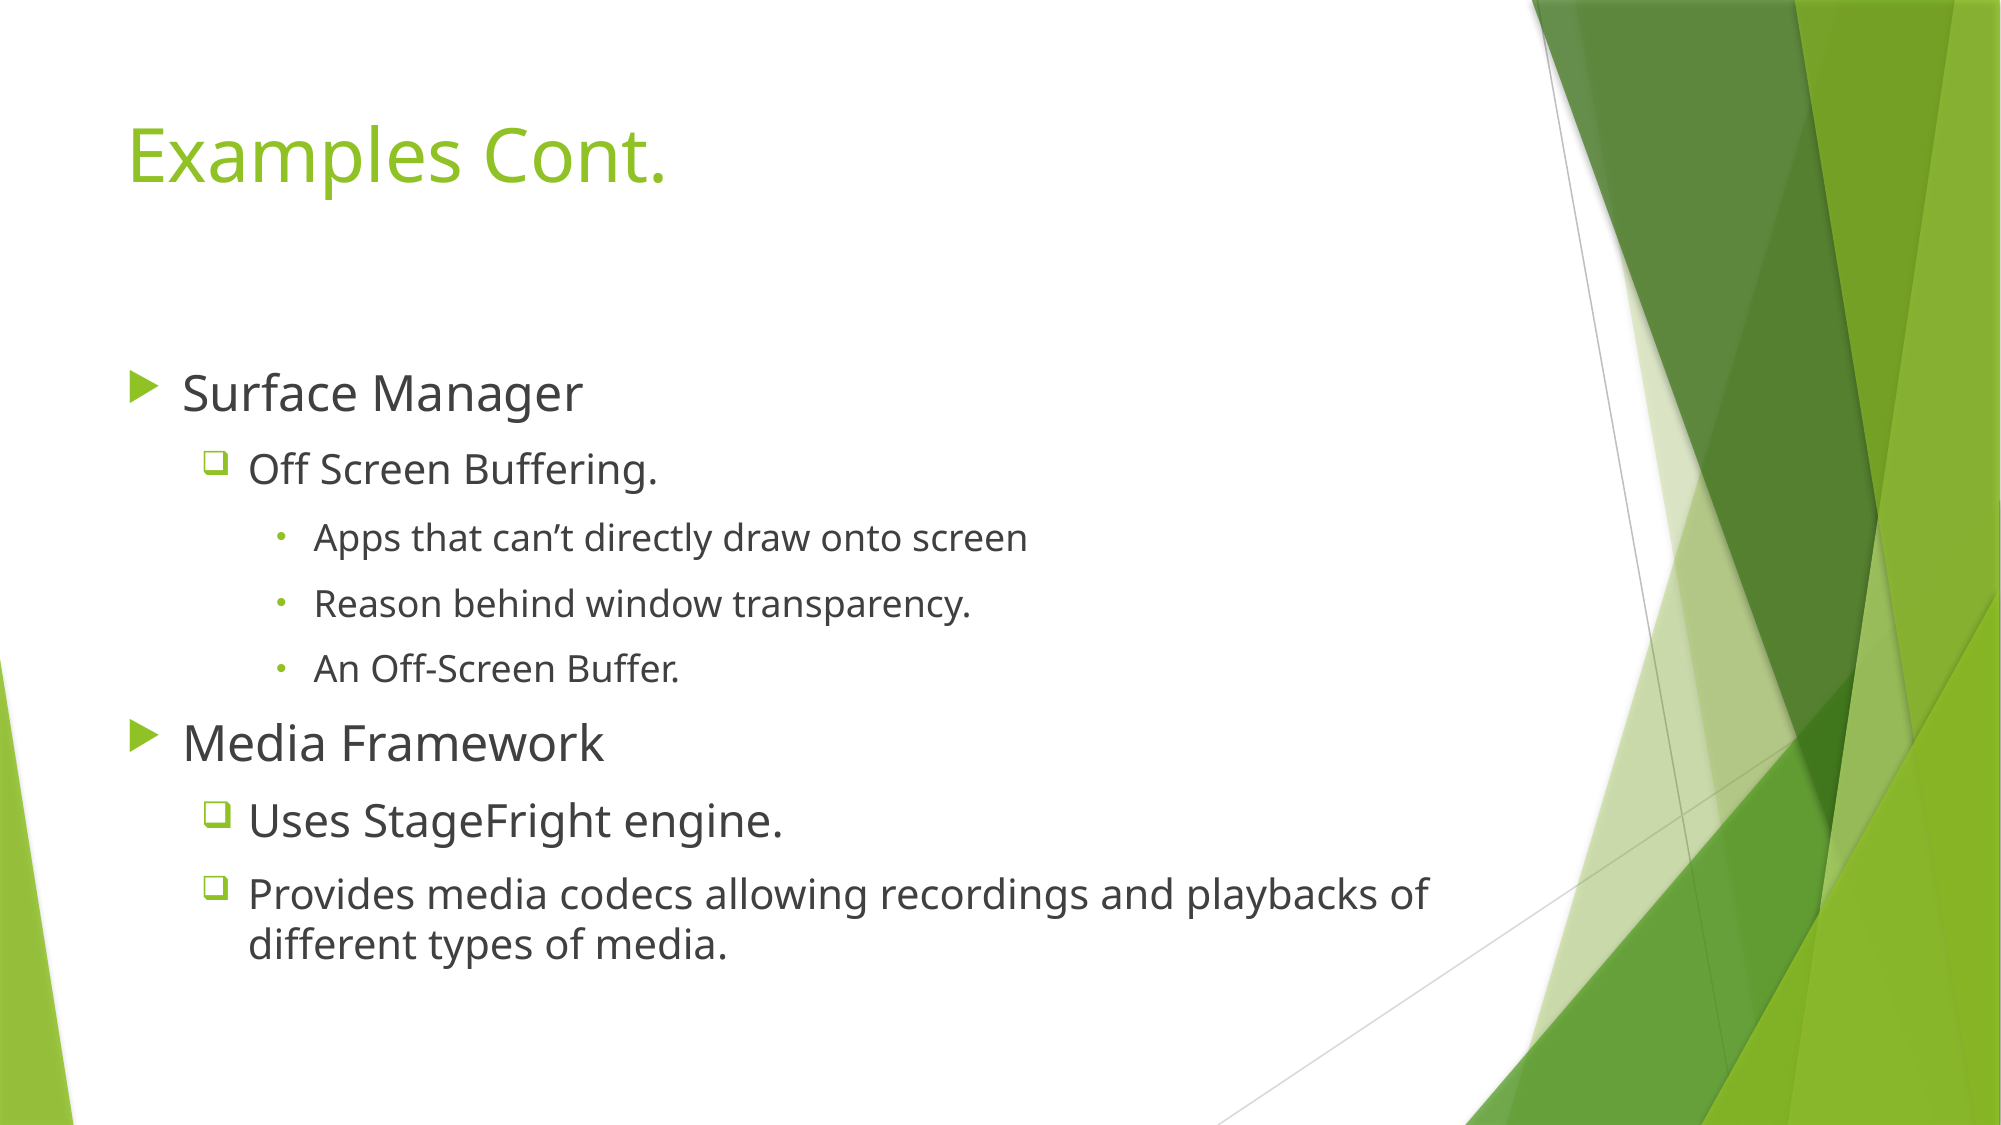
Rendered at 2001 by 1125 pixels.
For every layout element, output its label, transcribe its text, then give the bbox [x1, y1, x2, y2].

title Examples Cont. [111, 99, 1522, 317]
list Surface Manager Off Screen Buffering. Apps that can’t directly draw onto screen Reason behind window transparency. An Off-Screen Buffer. Media Framework Uses StageFright engine. Provides media codecs allowing recordings and playbacks of different types of media. [111, 354, 1522, 992]
